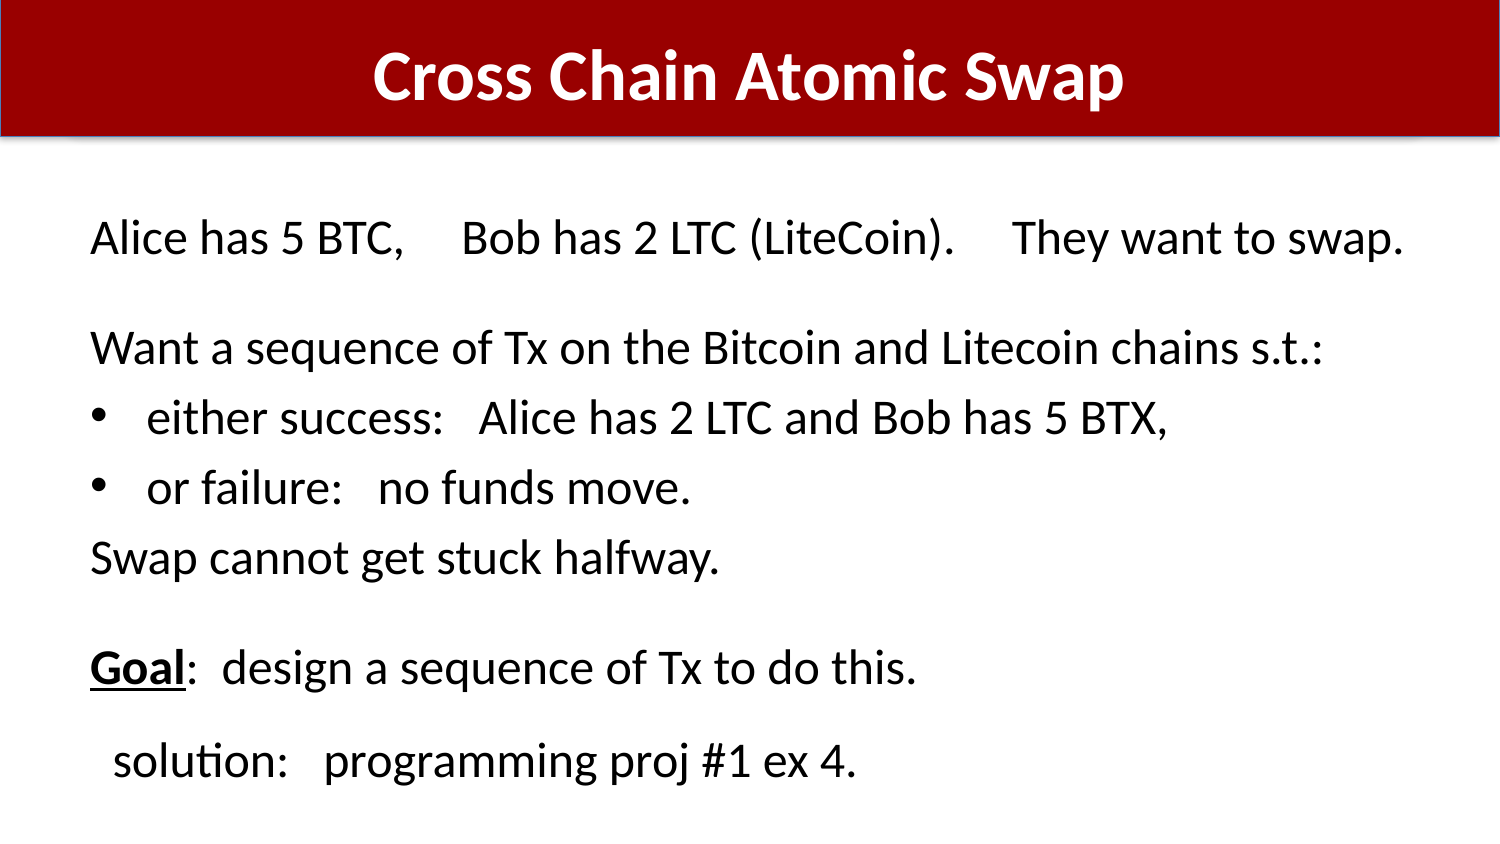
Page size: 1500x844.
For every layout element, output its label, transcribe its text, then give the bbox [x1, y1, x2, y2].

title Cross Chain Atomic Swap [75, 20, 1425, 123]
list Alice has 5 BTC, Bob has 2 LTC (LiteCoin). They want to swap. Want a sequence of Tx on the Bitcoin and Litecoin chains s.t.: either success: Alice has 2 LTC and Bob has 5 BTX, or failure: no funds move. Swap cannot get stuck halfway. Goal: design a sequence of Tx to do this. solution: programming proj #1 ex 4. [74, 196, 1483, 844]
